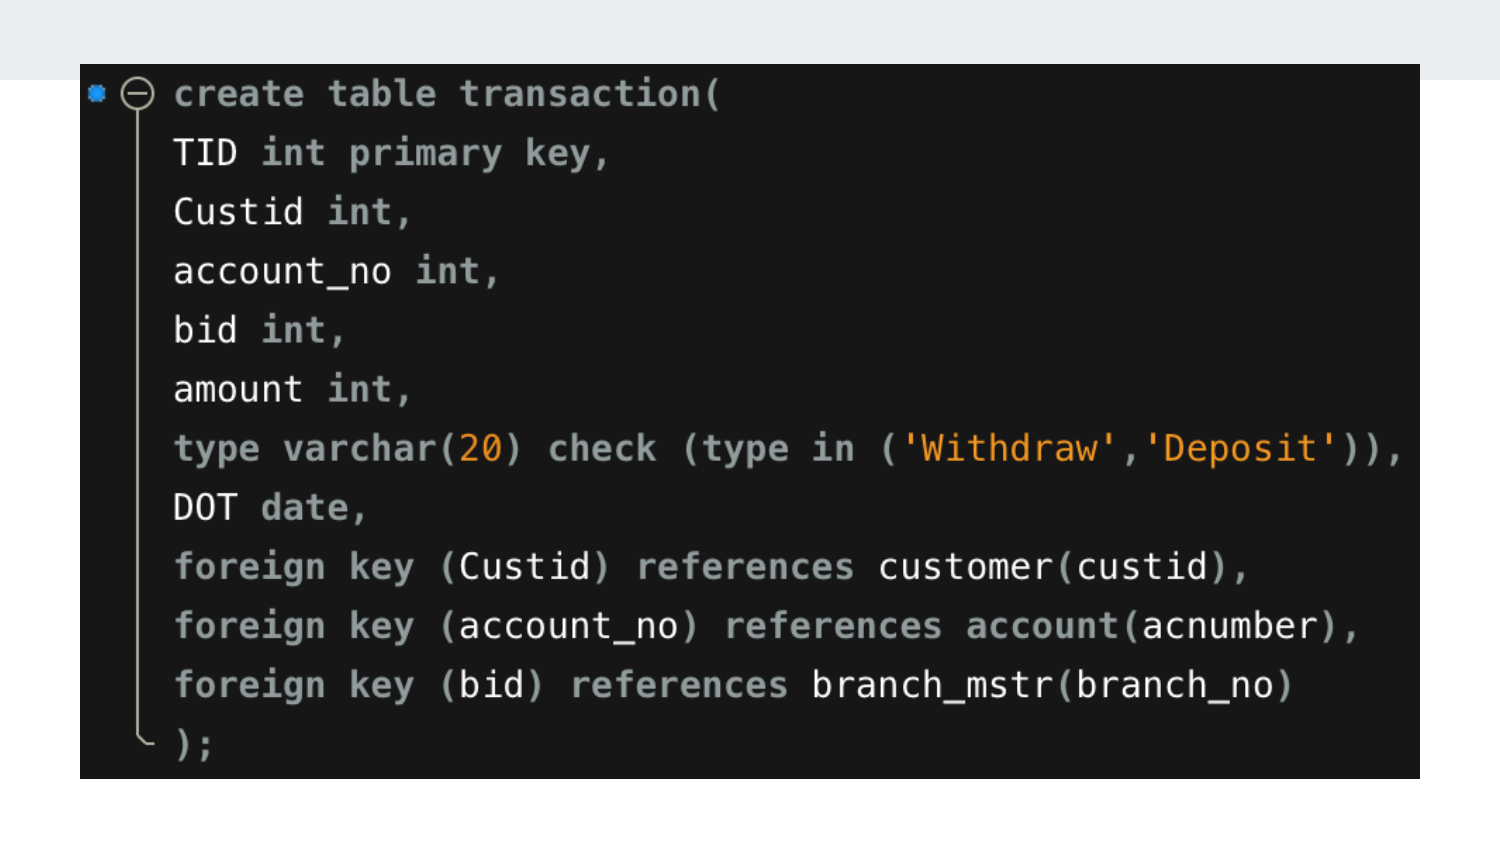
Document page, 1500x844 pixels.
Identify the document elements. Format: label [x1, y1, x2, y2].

picture [80, 64, 1420, 780]
